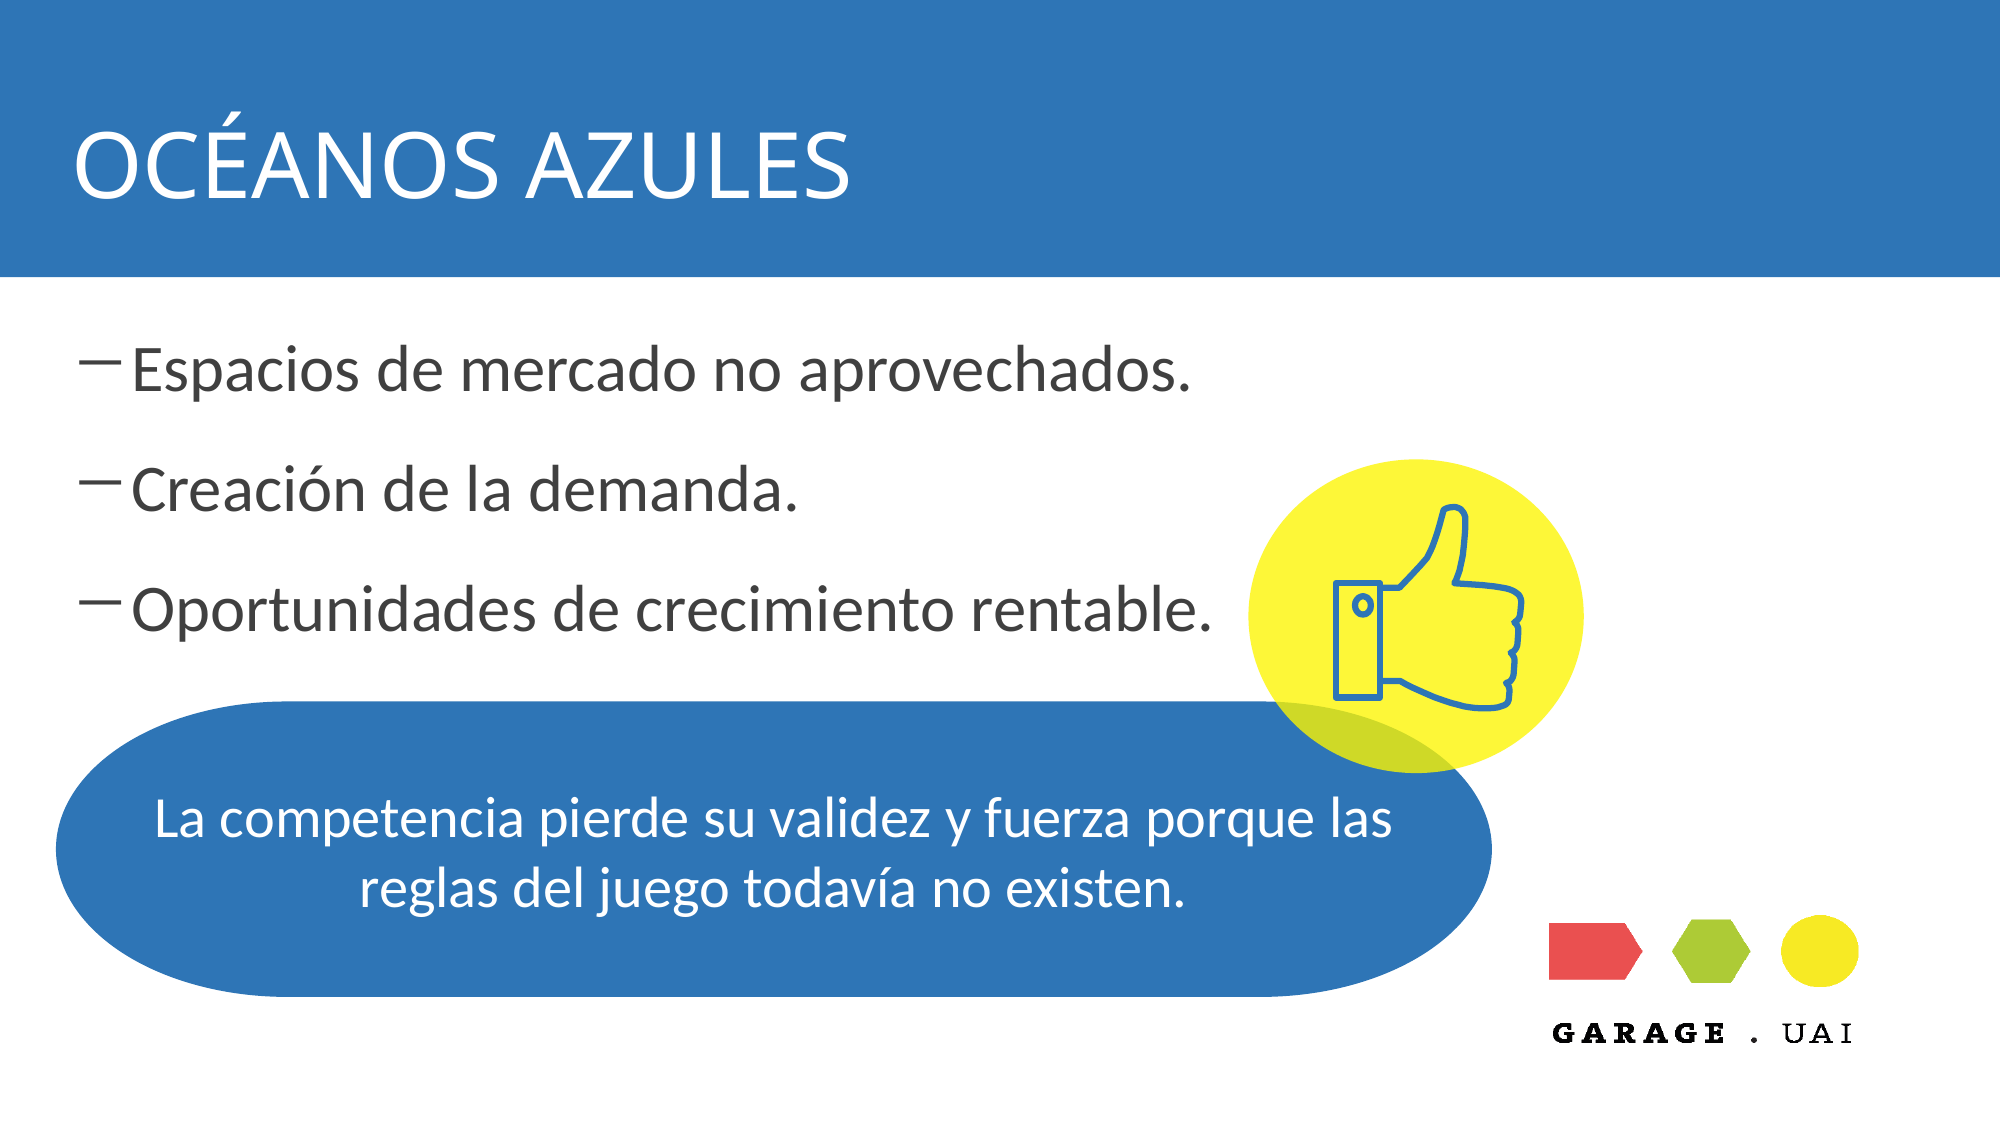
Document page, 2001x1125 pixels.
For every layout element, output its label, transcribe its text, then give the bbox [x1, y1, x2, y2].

title OCÉANOS AZULES [55, 59, 1781, 278]
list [1549, 915, 1863, 1048]
text_box [0, 0, 2000, 278]
text_box [1247, 458, 1585, 775]
text_box La competencia pierde su validez y fuerza porque las reglas del juego todavía no existen. [54, 700, 1493, 998]
text_box Espacios de mercado no aprovechados. Creación de la demanda. Oportunidades de crecimiento rentable. [55, 277, 1287, 697]
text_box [1335, 506, 1522, 709]
